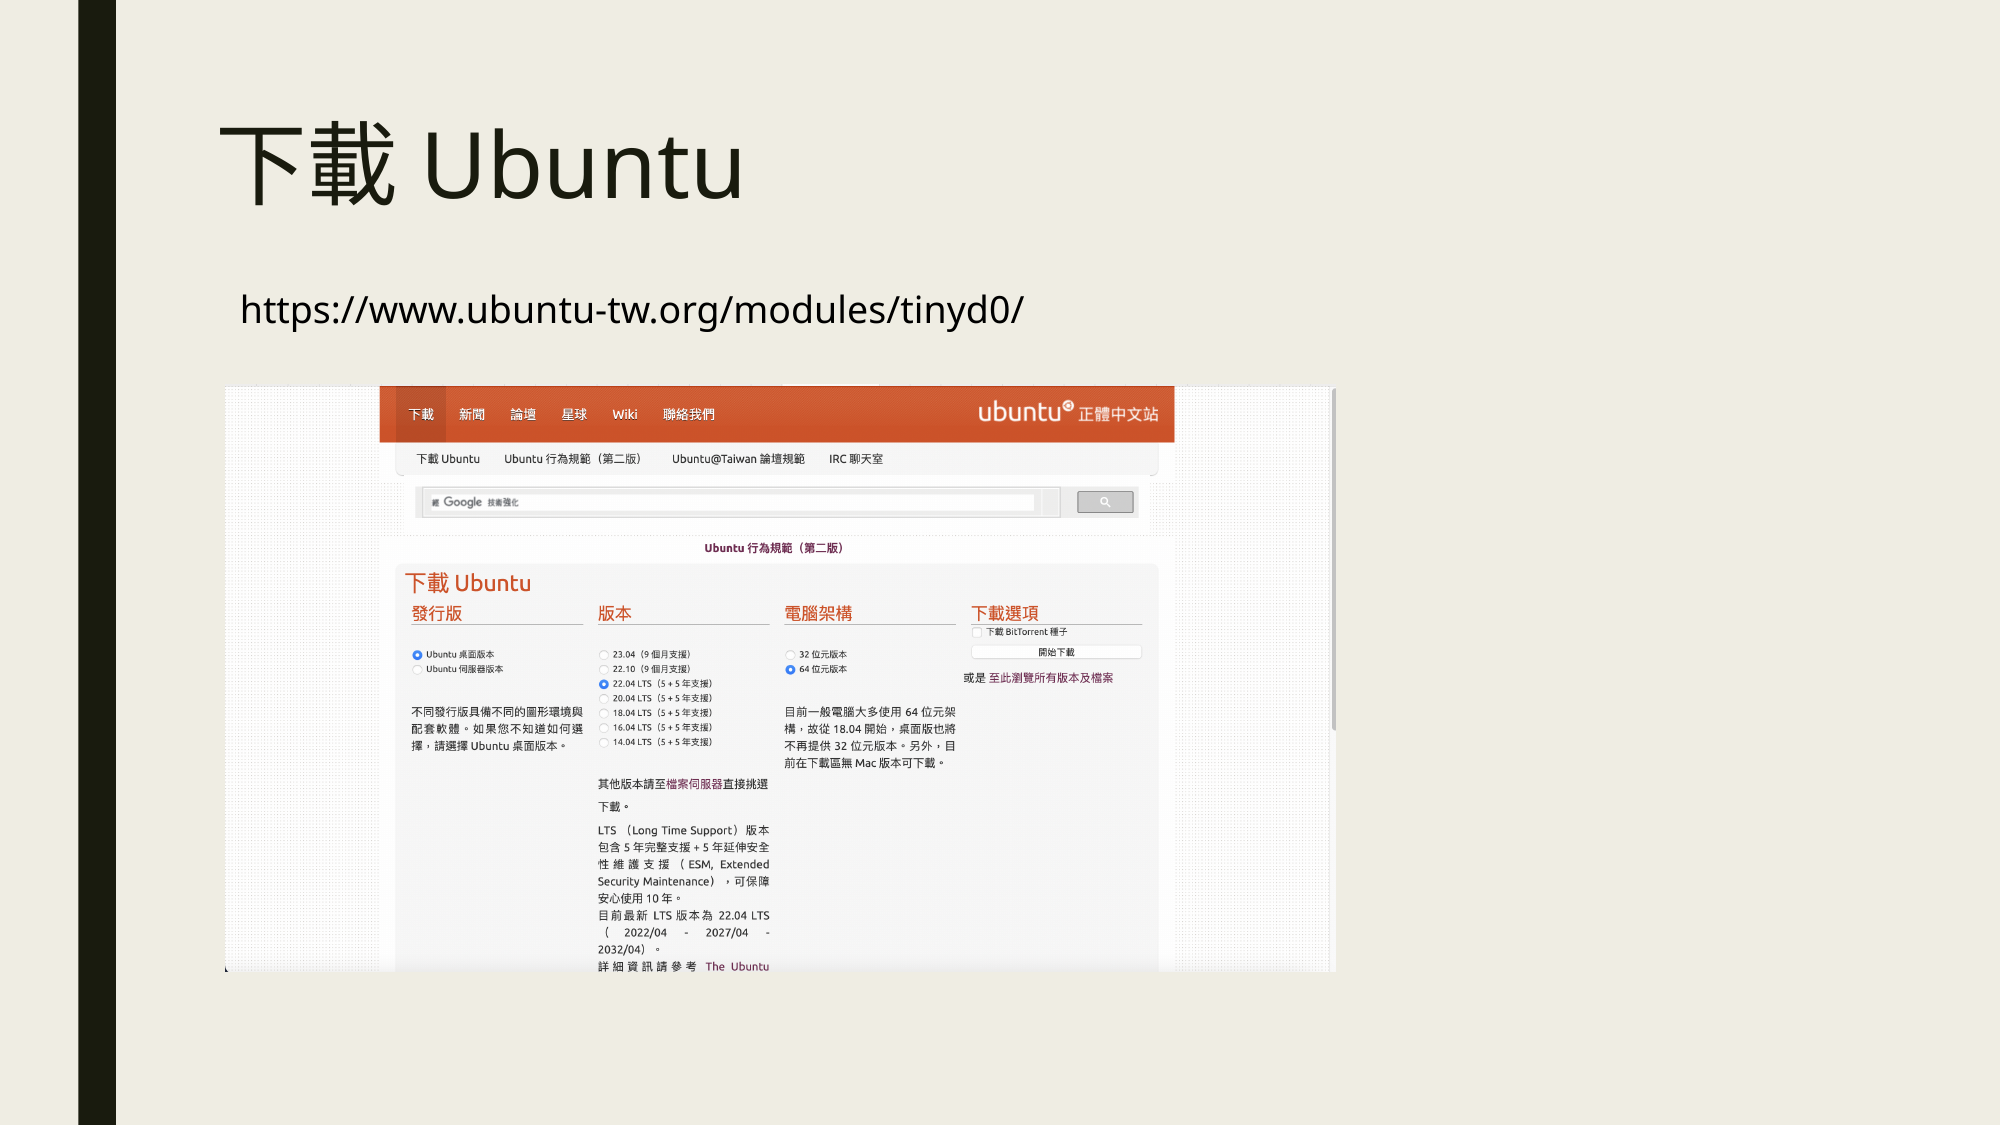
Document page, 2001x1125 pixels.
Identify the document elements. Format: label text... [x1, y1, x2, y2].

title 下載Ubuntu [200, 112, 1775, 357]
text_box https://www.ubuntu-tw.org/modules/tinyd0/ [224, 278, 1110, 384]
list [224, 384, 1336, 972]
